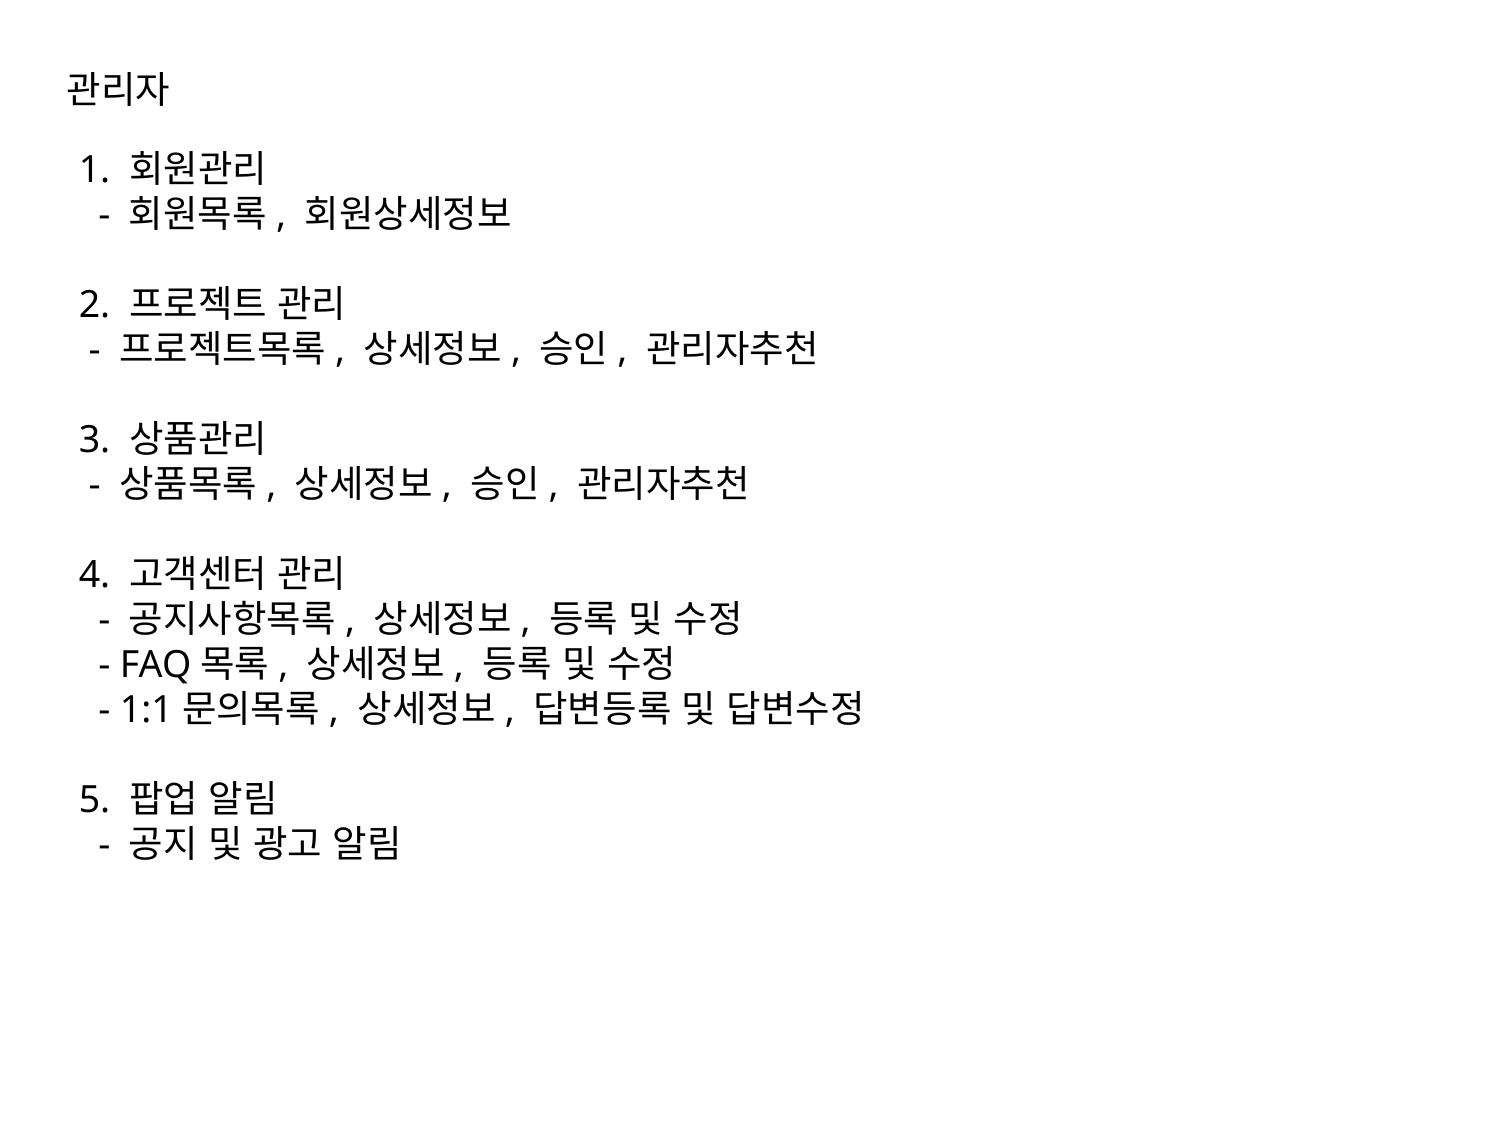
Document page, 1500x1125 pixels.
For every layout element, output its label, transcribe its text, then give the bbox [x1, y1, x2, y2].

text_box 1. 회원관리 - 회원목록, 회원상세정보 2. 프로젝트 관리 - 프로젝트목록, 상세정보, 승인, 관리자추천 3. 상품관리 - 상품목록, 상세정보, 승인, 관리자추천 4. 고객센터 관리 - 공지사항목록, 상세정보, 등록 및 수정 - FAQ목록, 상세정보, 등록 및 수정 - 1:1문의목록, 상세정보, 답변등록 및 답변수정 5. 팝업 알림 - 공지 및 광고 알림 [64, 137, 880, 962]
text_box 관리자 [52, 58, 186, 119]
